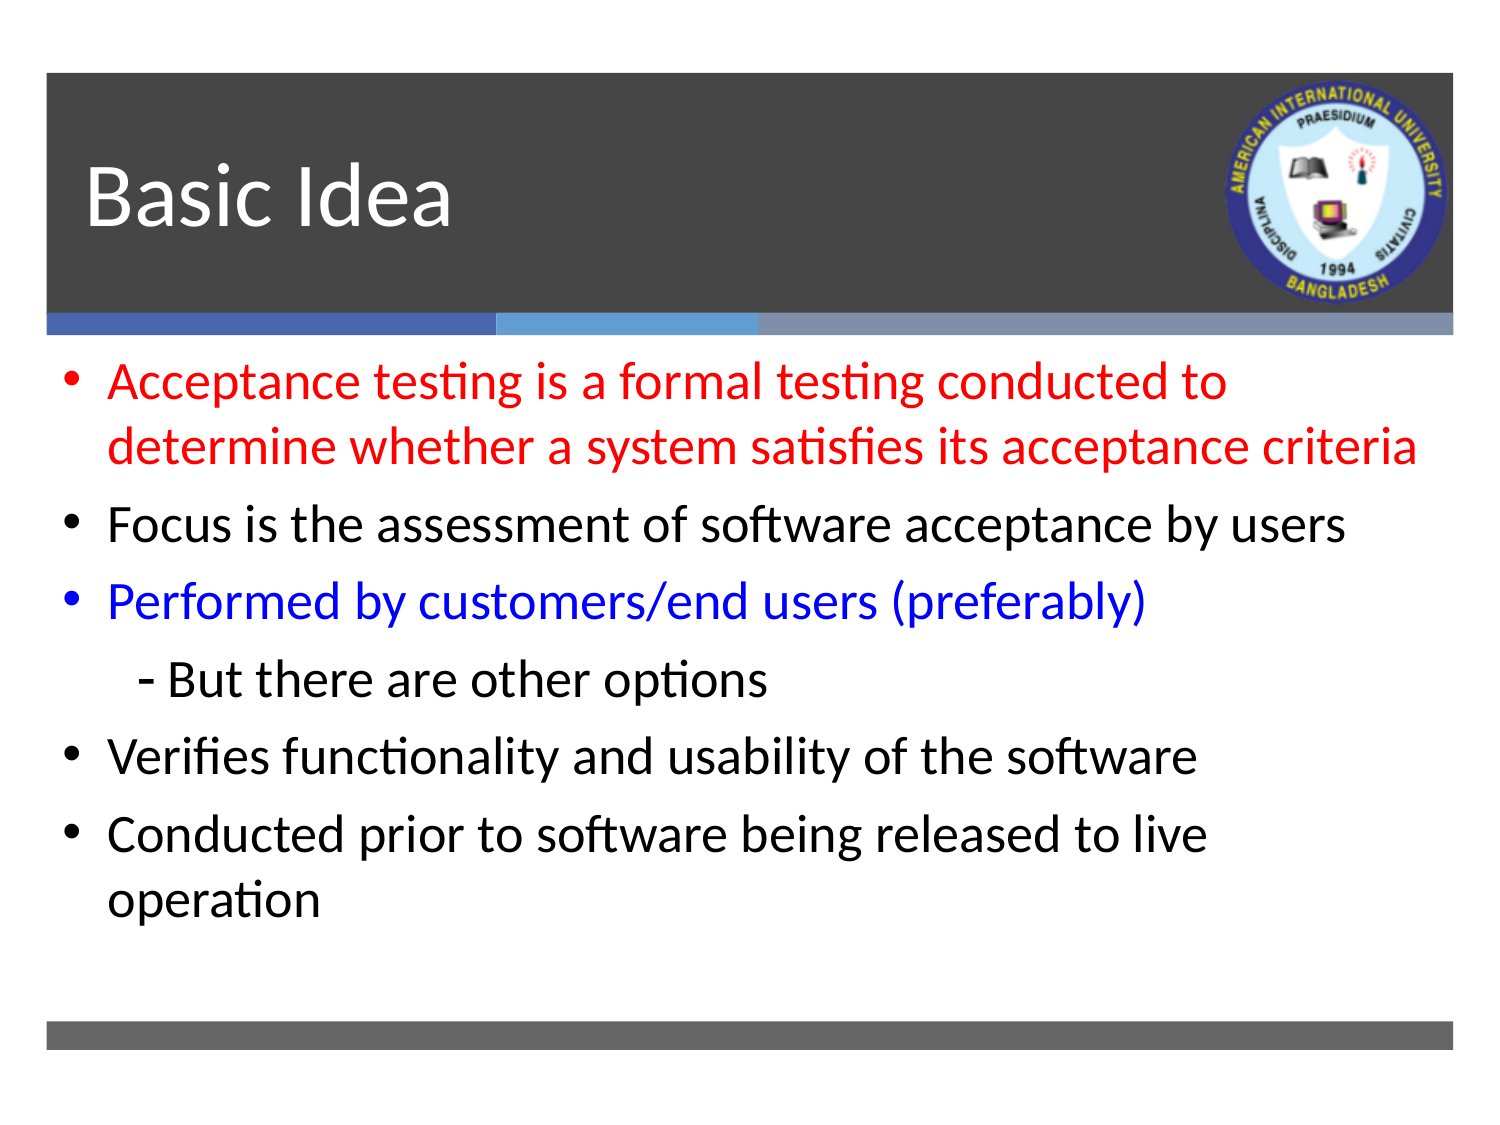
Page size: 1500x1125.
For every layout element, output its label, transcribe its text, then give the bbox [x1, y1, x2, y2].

text_box Acceptance testing is a formal testing conducted to determine whether a system satisfies its acceptance criteria Focus is the assessment of software acceptance by users Performed by customers/end users (preferably)  But there are other options Verifies functionality and usability of the software Conducted prior to software being released to live operation [47, 338, 1438, 936]
picture [1220, 75, 1454, 310]
title Basic Idea [69, 73, 1351, 253]
